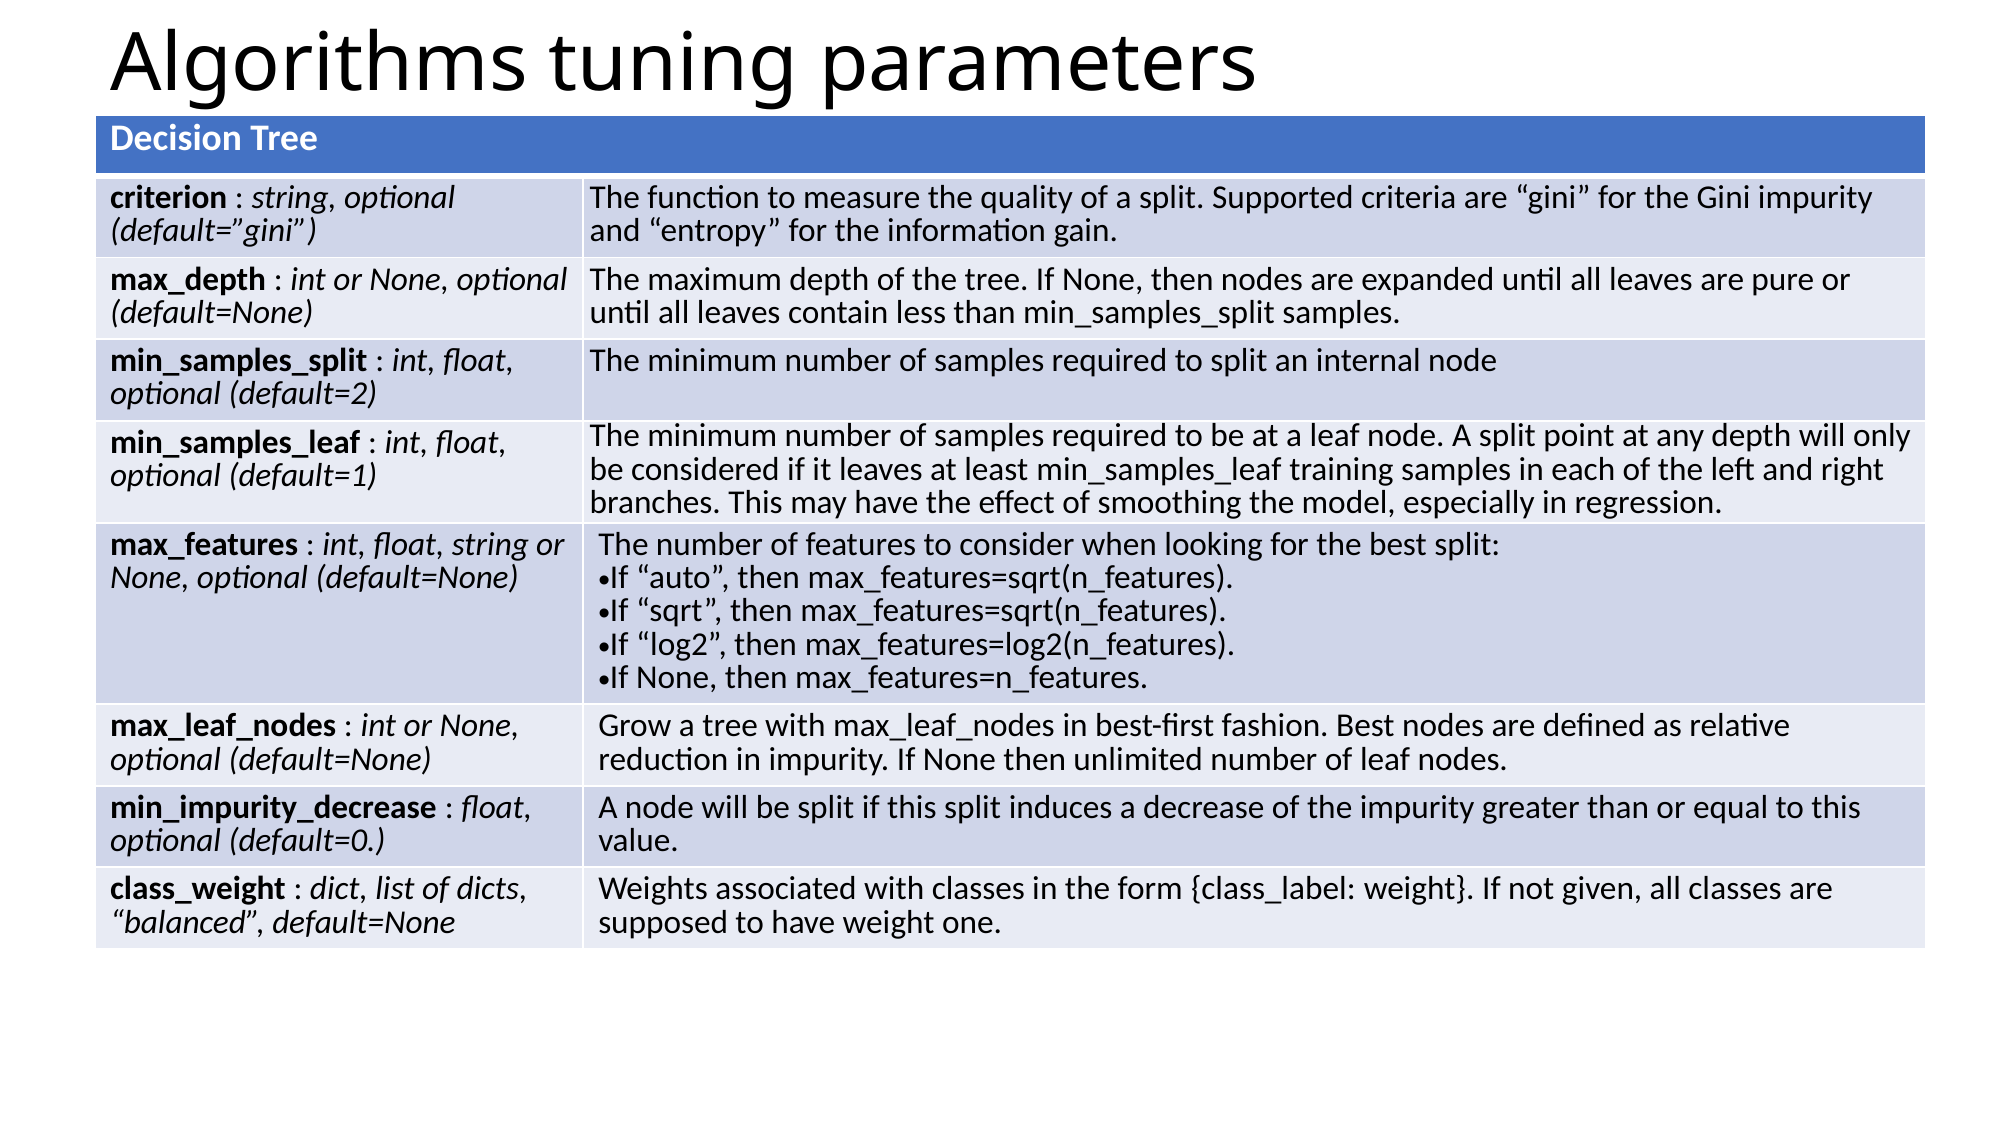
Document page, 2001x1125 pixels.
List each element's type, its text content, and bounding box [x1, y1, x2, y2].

table_cell min_samples_leaf : int, float, optional (default=1) [96, 422, 582, 522]
table_cell class_weight : dict, list of dicts, “balanced”, default=None [96, 868, 582, 948]
title Algorithms tuning parameters [95, 12, 1821, 114]
table_cell criterion : string, optional (default=”gini”) [96, 179, 582, 257]
table_cell Grow a tree with max_leaf_nodes in best-first fashion. Best nodes are defined as relative reduction in impurity. If None then unlimited number of leaf nodes. [584, 705, 1925, 785]
table_cell The minimum number of samples required to be at a leaf node. A split point at any depth will only be considered if it leaves at least min_samples_leaf training samples in each of the left and right branches. This may have the effect of smoothing the model, especially in regression. [584, 422, 1925, 522]
table_cell The maximum depth of the tree. If None, then nodes are expanded until all leaves are pure or until all leaves contain less than min_samples_split samples. [584, 258, 1925, 338]
table_cell The function to measure the quality of a split. Supported criteria are “gini” for the Gini impurity and “entropy” for the information gain. [584, 179, 1925, 257]
table_cell min_impurity_decrease : float, optional (default=0.) [96, 787, 582, 866]
table_cell min_samples_split : int, float, optional (default=2) [96, 340, 582, 420]
table_cell The number of features to consider when looking for the best split: If “auto”, then max_features=sqrt(n_features). If “sqrt”, then max_features=sqrt(n_features). If “log2”, then max_features=log2(n_features). If None, then max_features=n_features. [584, 524, 1925, 703]
table_cell max_leaf_nodes : int or None, optional (default=None) [96, 705, 582, 785]
table_cell max_depth : int or None, optional (default=None) [96, 258, 582, 338]
table_header Decision Tree [96, 116, 1925, 173]
table_cell max_features : int, float, string or None, optional (default=None) [96, 524, 582, 703]
table_cell The minimum number of samples required to split an internal node [584, 340, 1925, 420]
table_cell A node will be split if this split induces a decrease of the impurity greater than or equal to this value. [584, 787, 1925, 866]
table_cell Weights associated with classes in the form {class_label: weight}. If not given, all classes are supposed to have weight one. [584, 868, 1925, 948]
